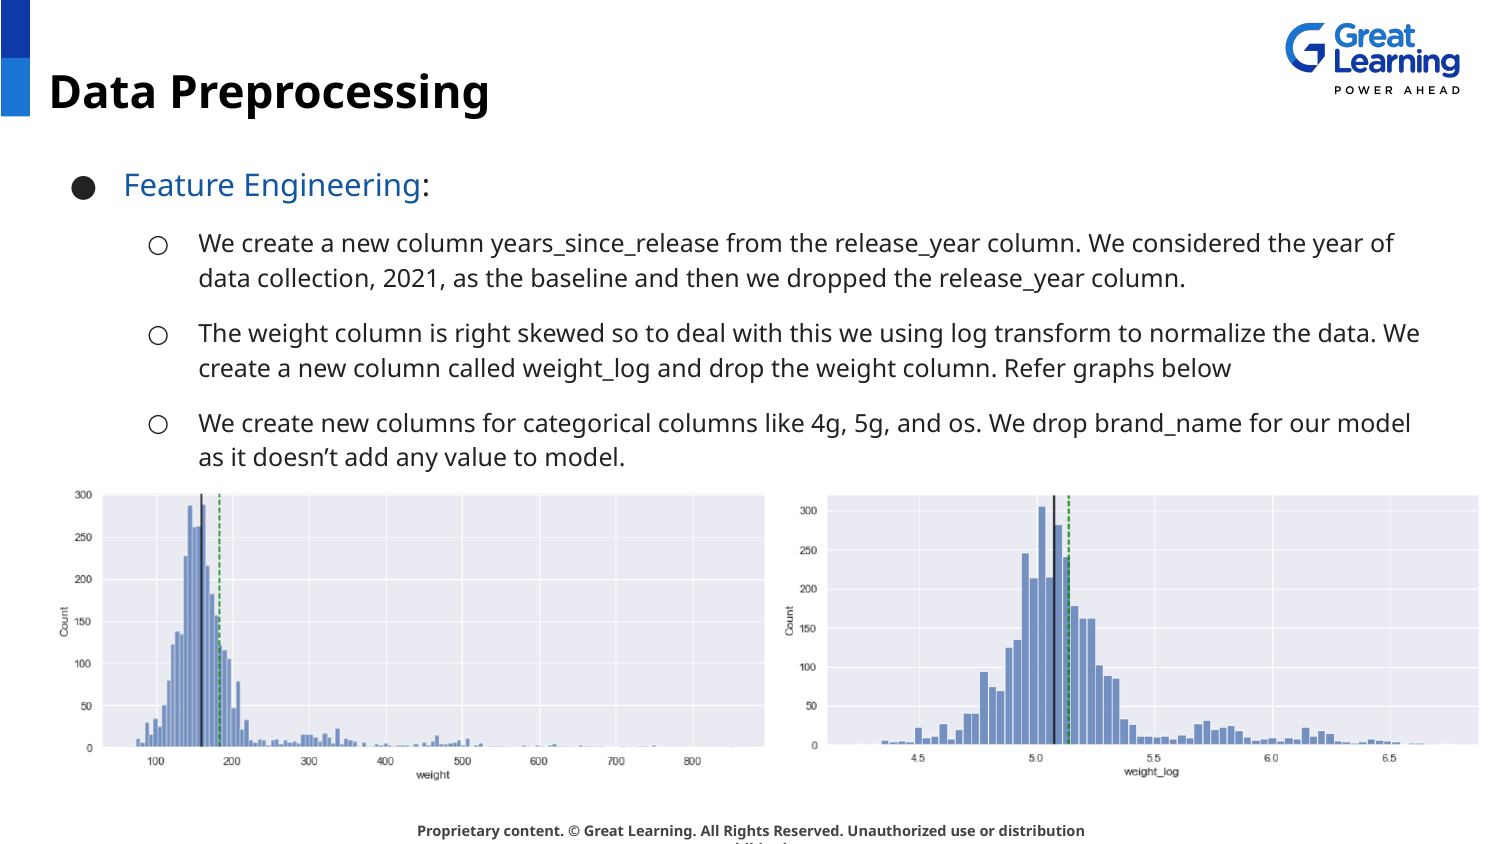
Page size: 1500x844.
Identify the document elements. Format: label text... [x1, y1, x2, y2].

title Data Preprocessing [33, 47, 1431, 142]
picture [50, 475, 1489, 792]
list Feature Engineering: We create a new column years_since_release from the release_year column. We considered the year of data collection, 2021, as the baseline and then we dropped the release_year column. The weight column is right skewed so to deal with this we using log transform to normalize the data. We create a new column called weight_log and drop the weight column. Refer graphs below We create new columns for categorical columns like 4g, 5g, and os. We drop brand_name for our model as it doesn’t add any value to model. [33, 144, 1449, 815]
picture [1258, 11, 1487, 106]
